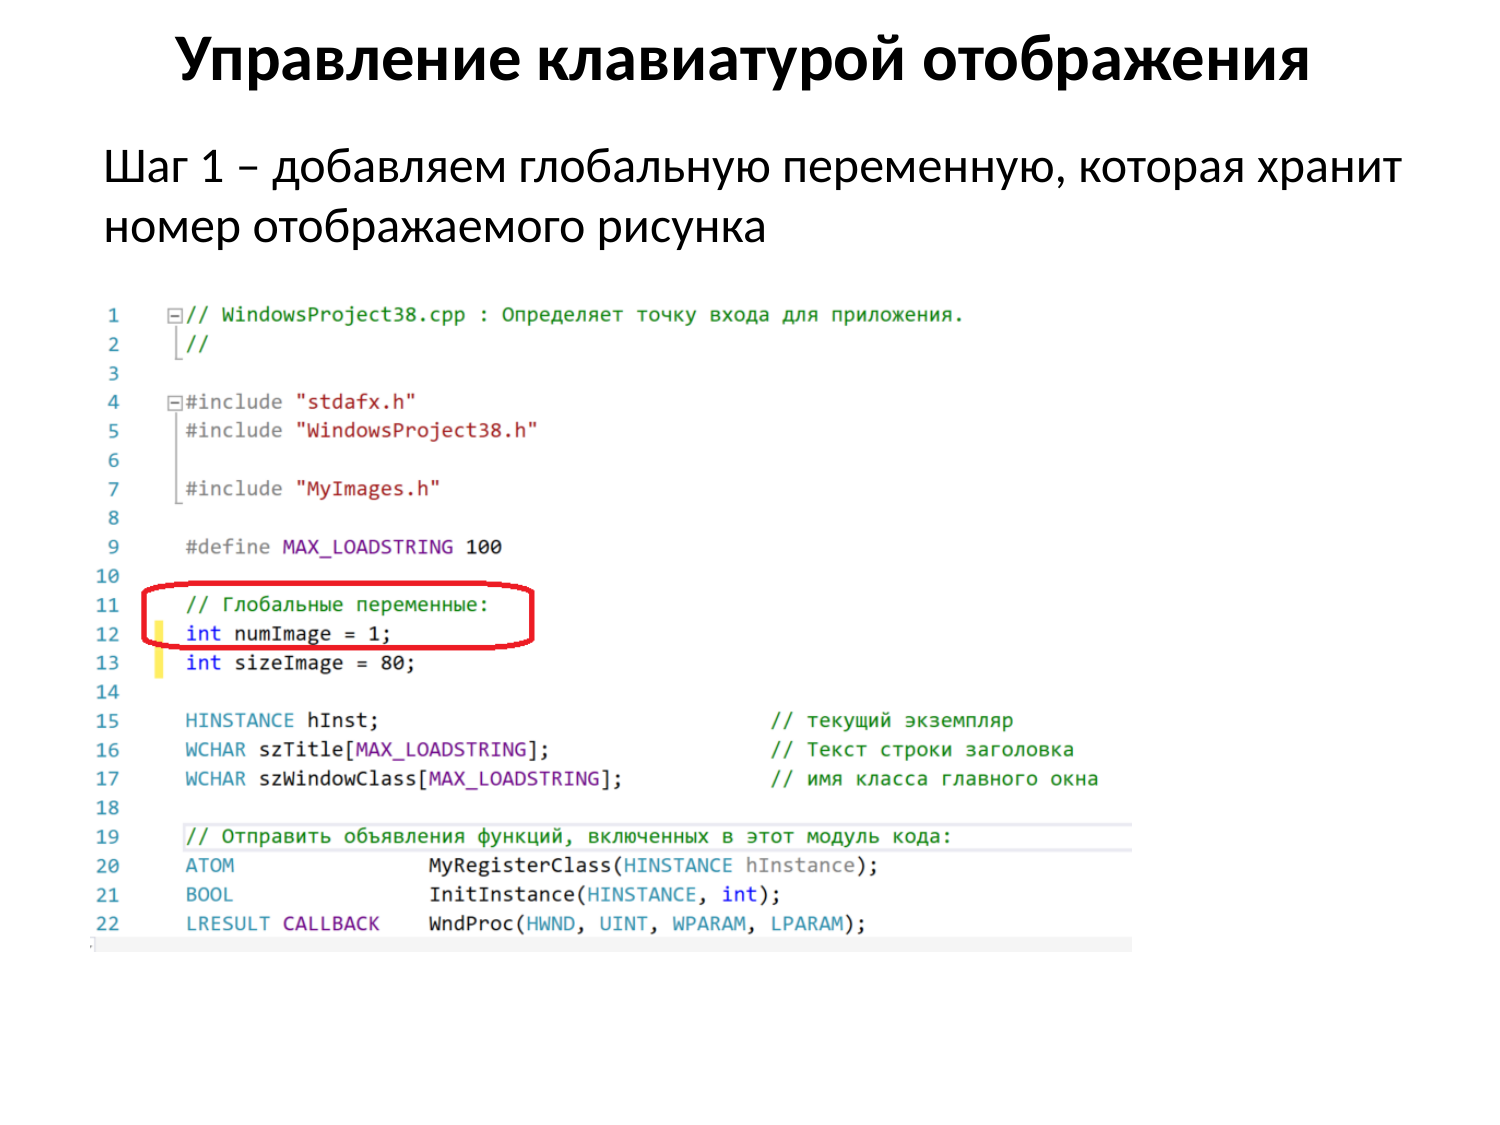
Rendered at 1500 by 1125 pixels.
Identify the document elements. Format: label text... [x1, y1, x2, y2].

picture [90, 302, 1132, 952]
title Управление клавиатурой отображения [29, 19, 1459, 88]
text_box Шаг 1 – добавляем глобальную переменную, которая хранит номер отображаемого рисунка [88, 125, 1436, 381]
